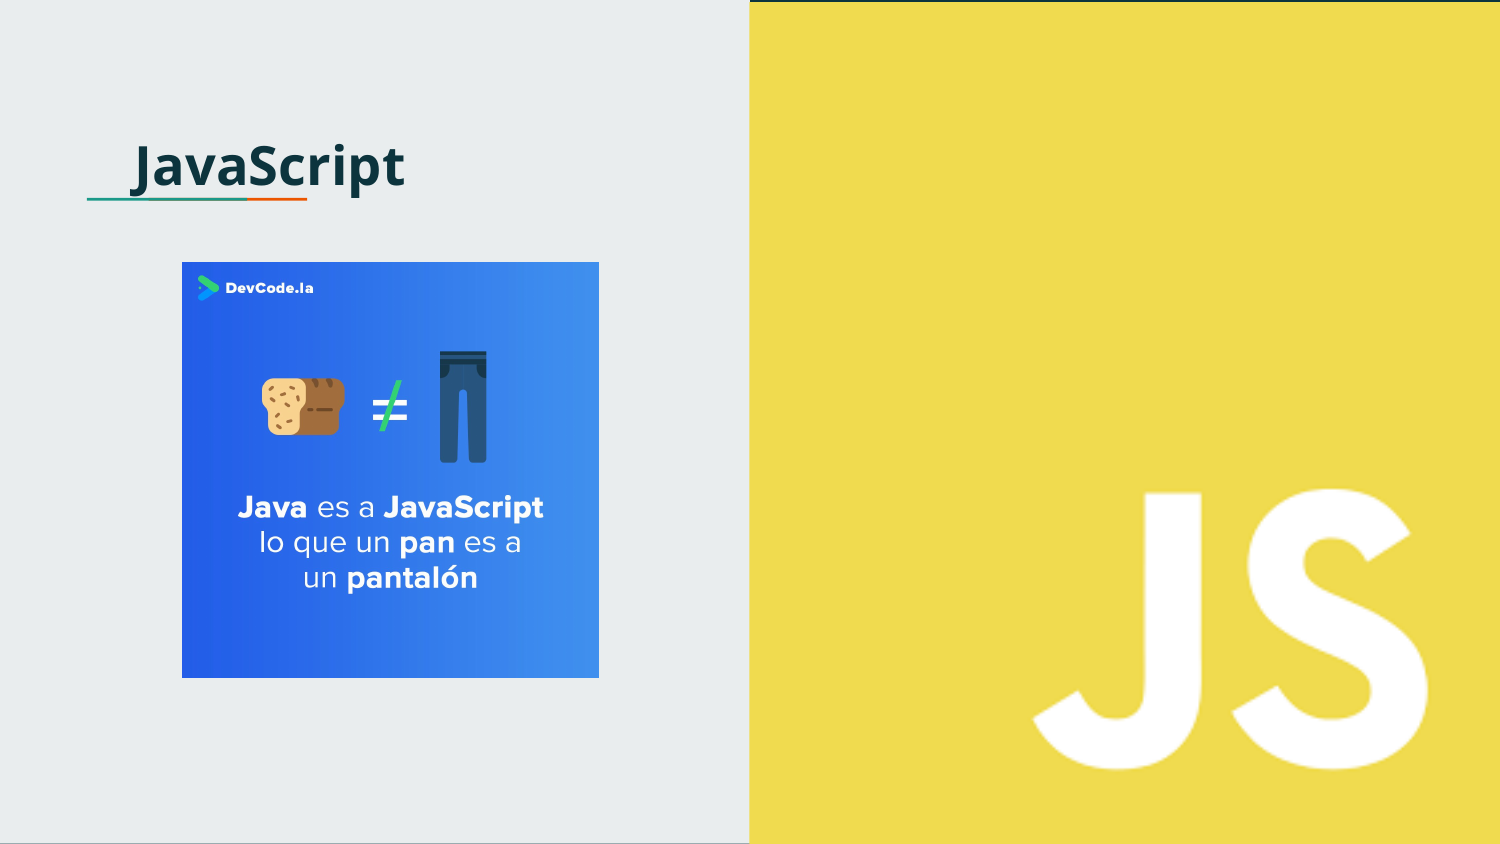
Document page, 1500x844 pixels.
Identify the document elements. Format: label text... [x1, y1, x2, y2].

title JavaScript [119, 116, 662, 494]
picture [874, 221, 1474, 821]
text_box [749, 2, 1500, 844]
picture [182, 261, 599, 679]
